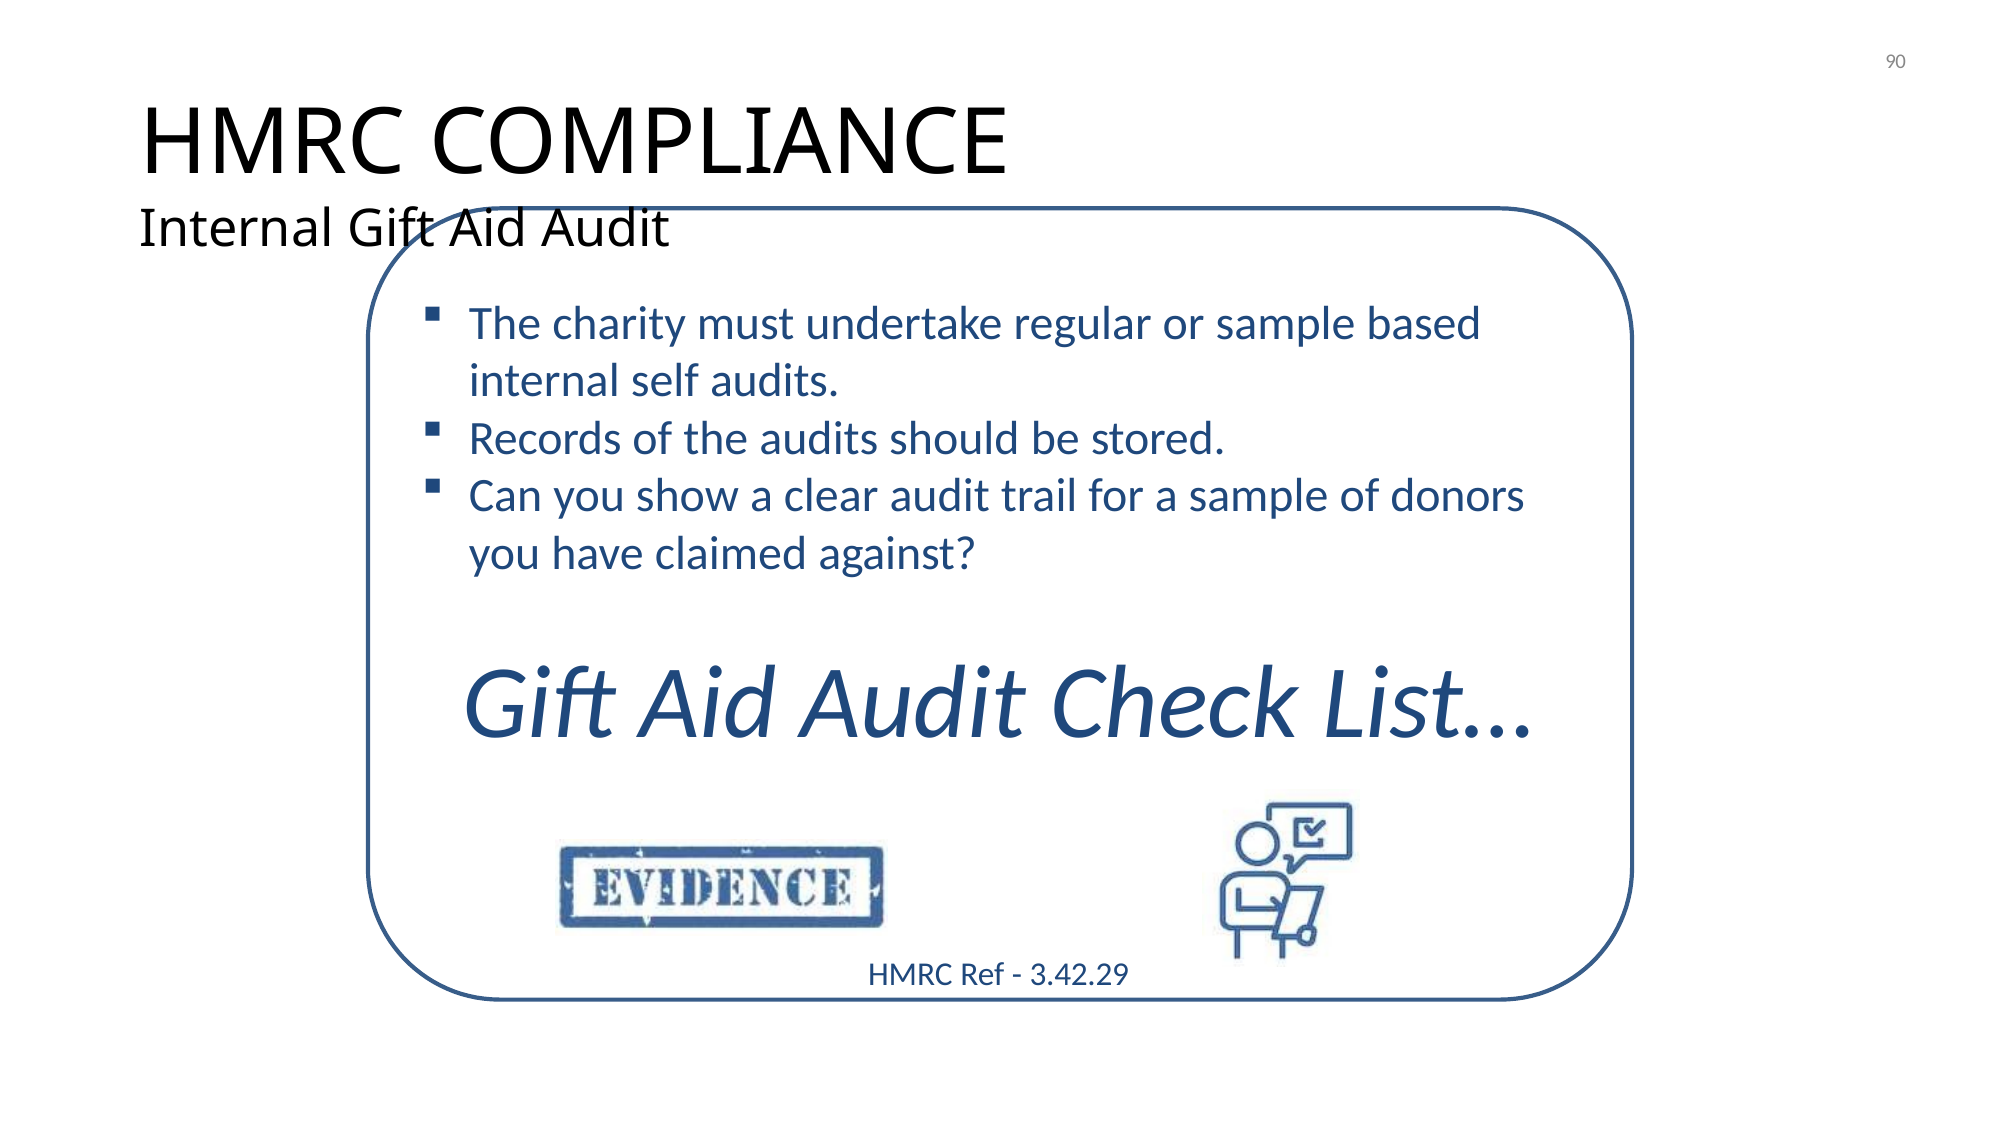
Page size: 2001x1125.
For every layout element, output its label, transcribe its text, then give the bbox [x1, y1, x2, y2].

text_box 90 [1883, 45, 1909, 73]
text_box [365, 206, 1635, 1002]
title HMRC COMPLIANCE Internal Gift Aid Audit [137, 73, 1863, 264]
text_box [555, 789, 1360, 967]
